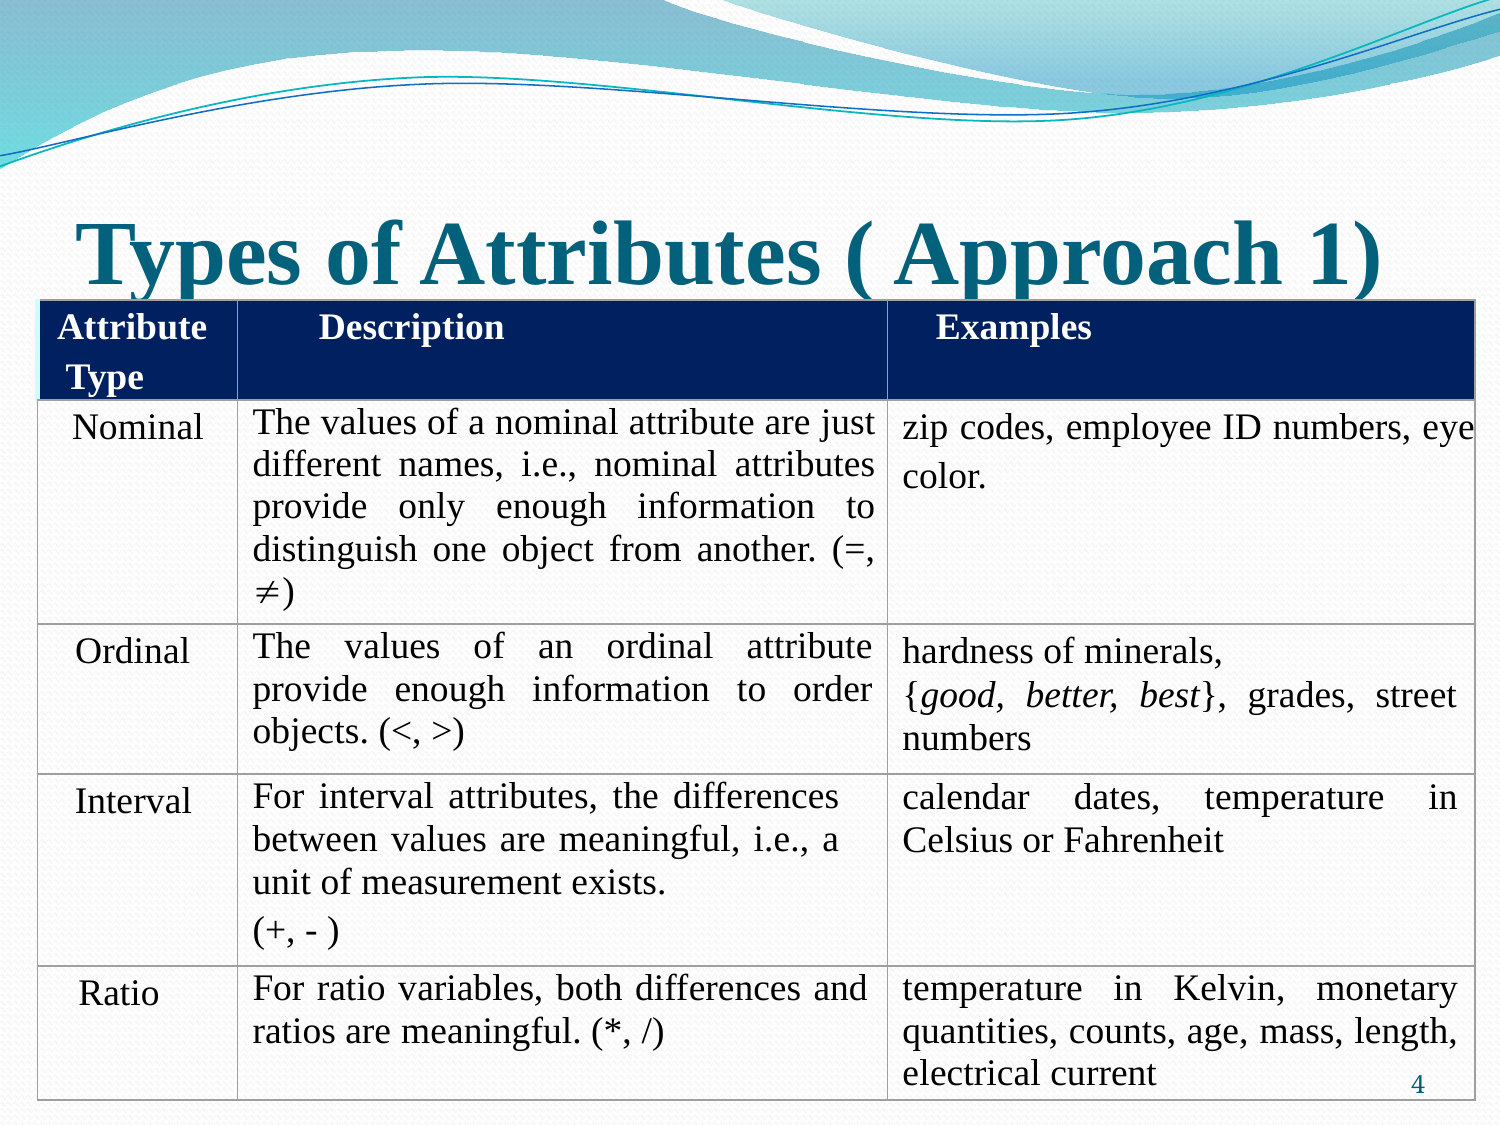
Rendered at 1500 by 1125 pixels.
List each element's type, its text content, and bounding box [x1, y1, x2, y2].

table_cell calendar dates, temperature in Celsius or Fahrenheit [888, 775, 1474, 965]
table_header Description [238, 301, 887, 399]
table_cell The values of an ordinal attribute provide enough information to order objects. (<, >) [238, 625, 887, 773]
table_cell For interval attributes, the differences between values are meaningful, i.e., a unit of measurement exists. (+, - ) [238, 775, 887, 965]
table_cell Interval [38, 775, 237, 965]
table_header Examples [888, 301, 1474, 399]
table_cell Nominal [38, 401, 237, 623]
title Types of Attributes ( Approach 1) [75, 115, 1425, 299]
table_cell hardness of minerals, {good, better, best}, grades, street numbers [888, 625, 1474, 773]
table_header Attribute Type [40, 301, 237, 399]
table_cell Ratio [38, 967, 237, 1099]
table_cell Ordinal [38, 625, 237, 773]
table_cell The values of a nominal attribute are just different names, i.e., nominal attributes provide only enough information to distinguish one object from another. (=, ≠) [238, 401, 887, 623]
table_cell zip codes, employee ID numbers, eye color. [888, 401, 1474, 623]
table_cell For ratio variables, both differences and ratios are meaningful. (*, /) [238, 967, 887, 1099]
table_cell temperature in Kelvin, monetary quantities, counts, age, mass, length, electrical current [888, 967, 1474, 1099]
